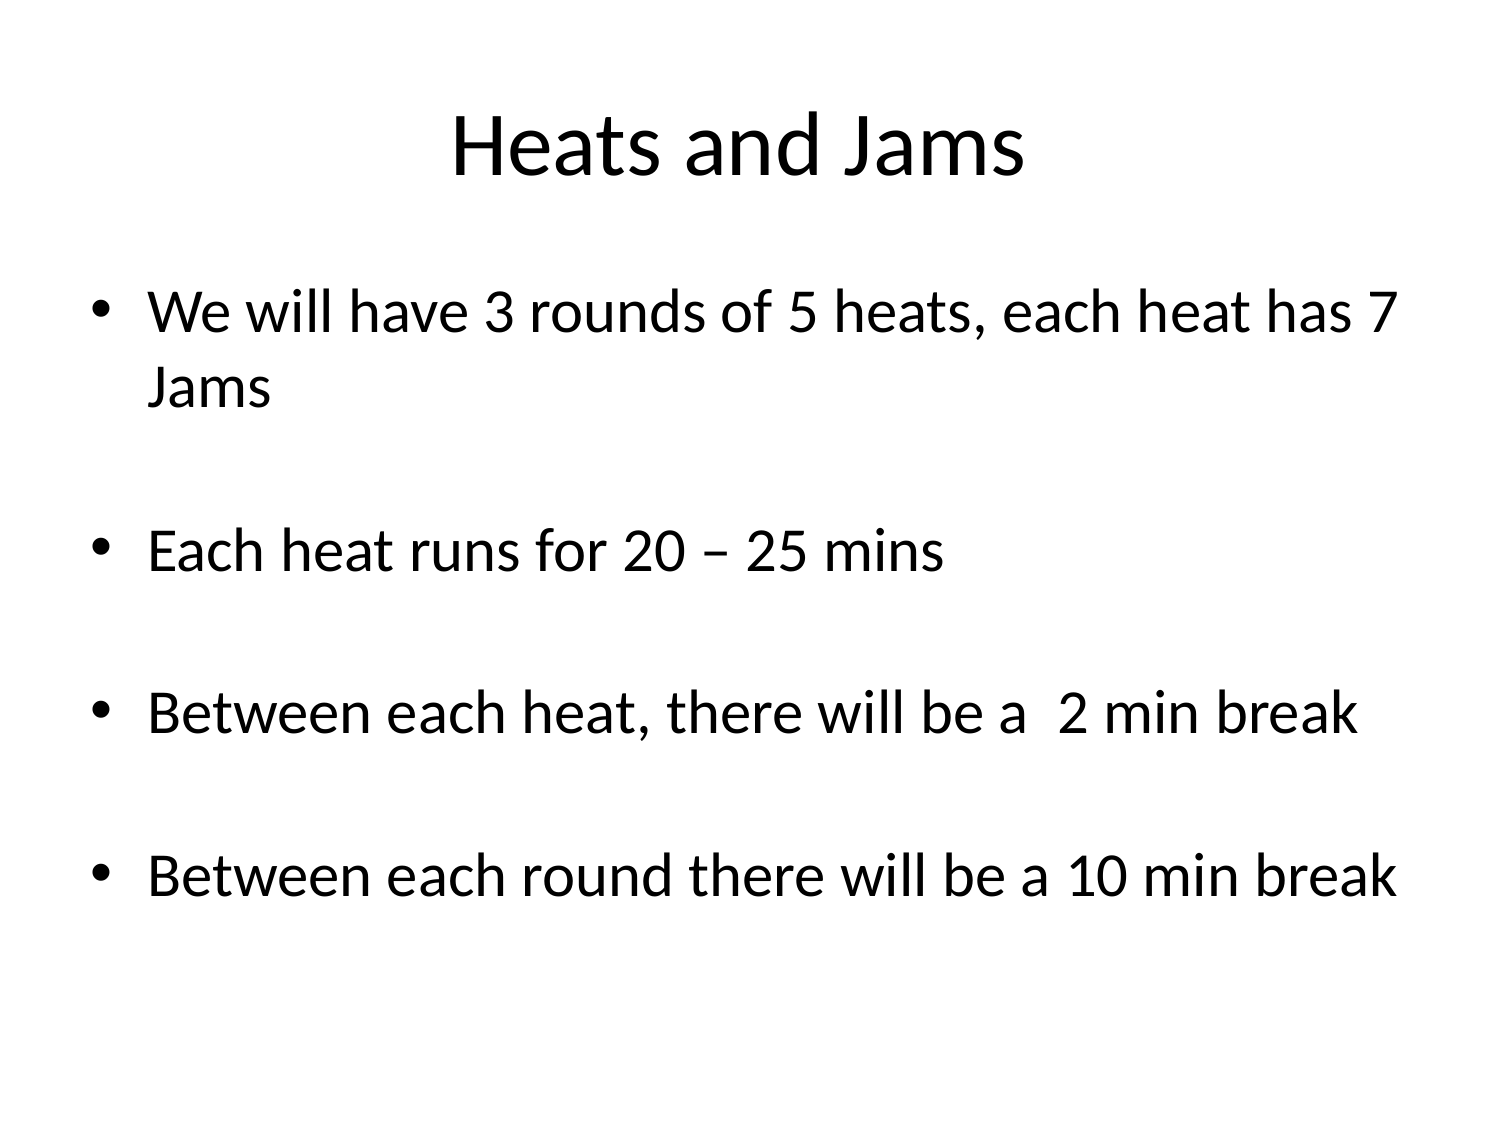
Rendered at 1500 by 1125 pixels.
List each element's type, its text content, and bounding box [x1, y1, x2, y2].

list We will have 3 rounds of 5 heats, each heat has 7 Jams Each heat runs for 20 – 25 mins Between each heat, there will be a 2 min break Between each round there will be a 10 min break [75, 262, 1425, 1005]
title Heats and Jams [75, 45, 1425, 233]
